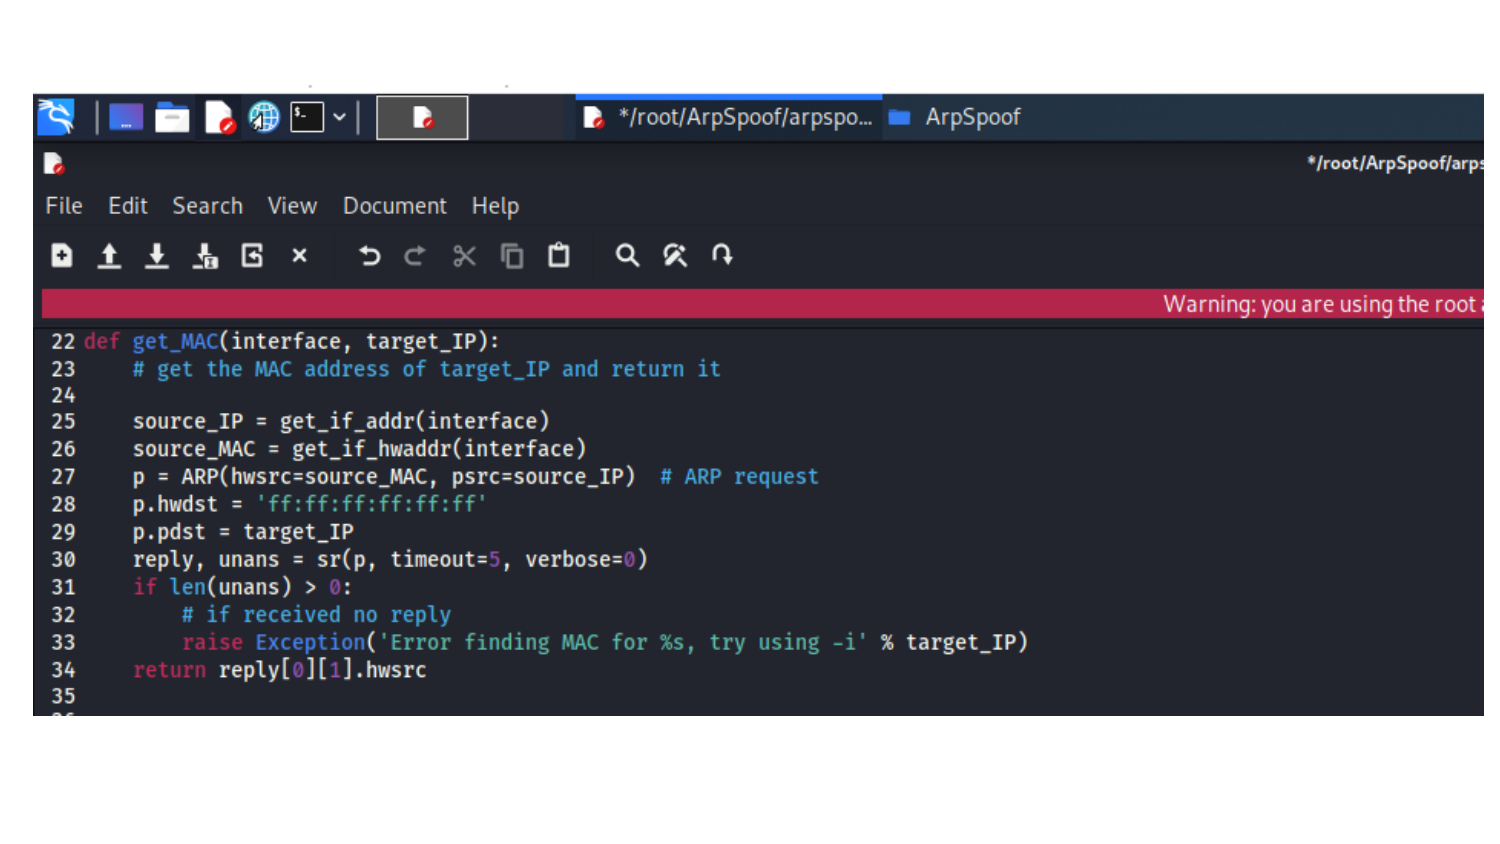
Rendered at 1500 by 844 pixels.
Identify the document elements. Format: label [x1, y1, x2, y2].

picture [33, 85, 1484, 717]
